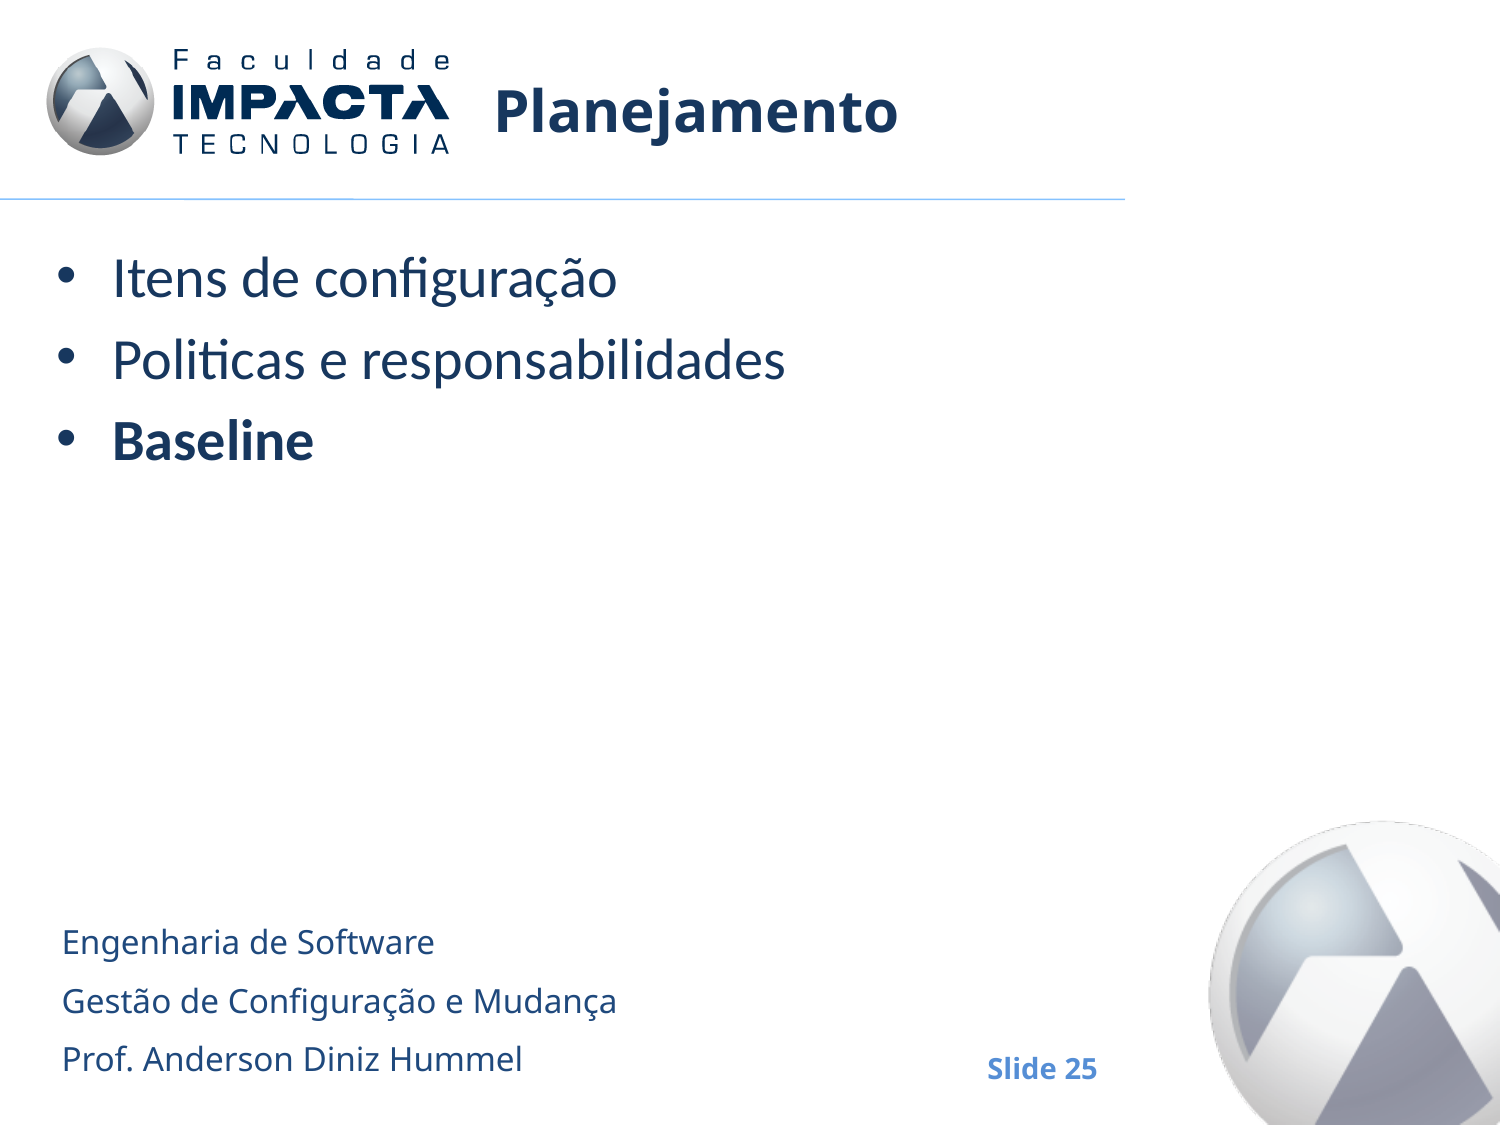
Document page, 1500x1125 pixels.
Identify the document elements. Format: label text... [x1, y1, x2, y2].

list Itens de configuração Politicas e responsabilidades Baseline [41, 231, 1400, 894]
list Gestão de Configuração e Mudança [46, 972, 868, 1031]
list Prof. Anderson Diniz Hummel [46, 1031, 868, 1102]
title Planejamento [478, 66, 1483, 149]
picture [35, 35, 458, 164]
picture [1206, 787, 1500, 1125]
list Engenharia de Software [46, 914, 868, 972]
